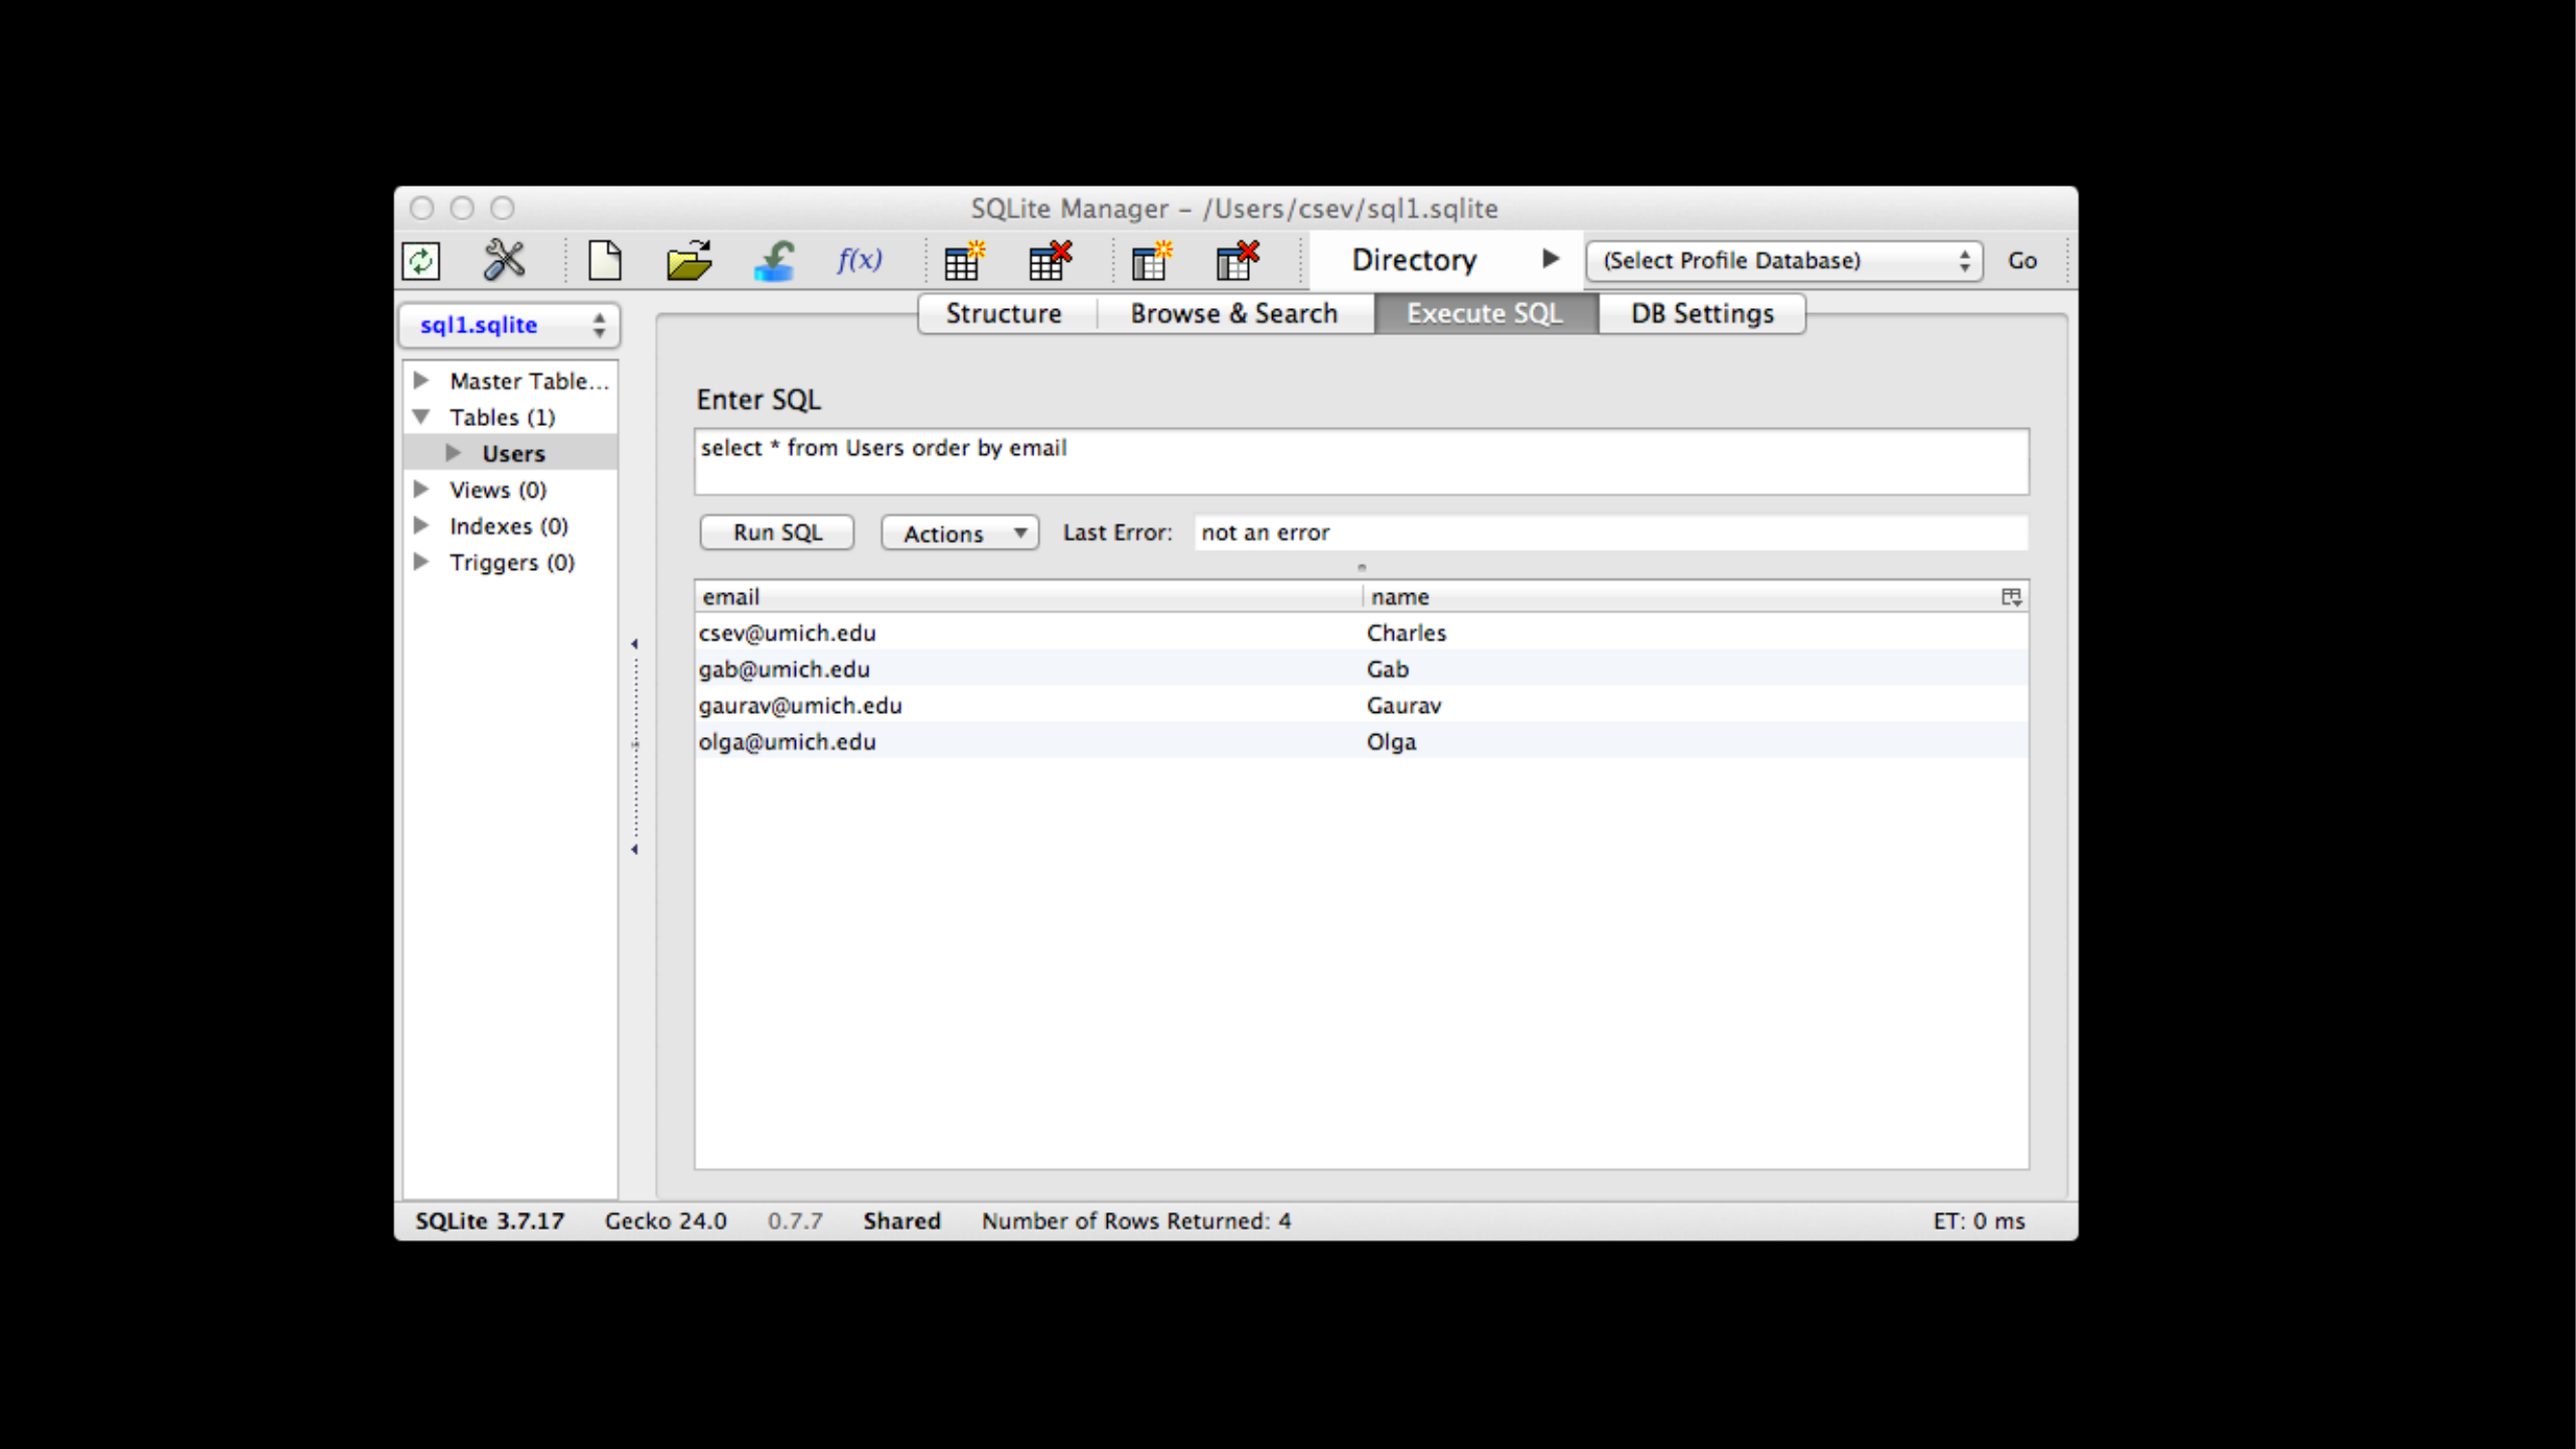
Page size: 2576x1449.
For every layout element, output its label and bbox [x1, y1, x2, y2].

picture [365, 166, 2108, 1283]
